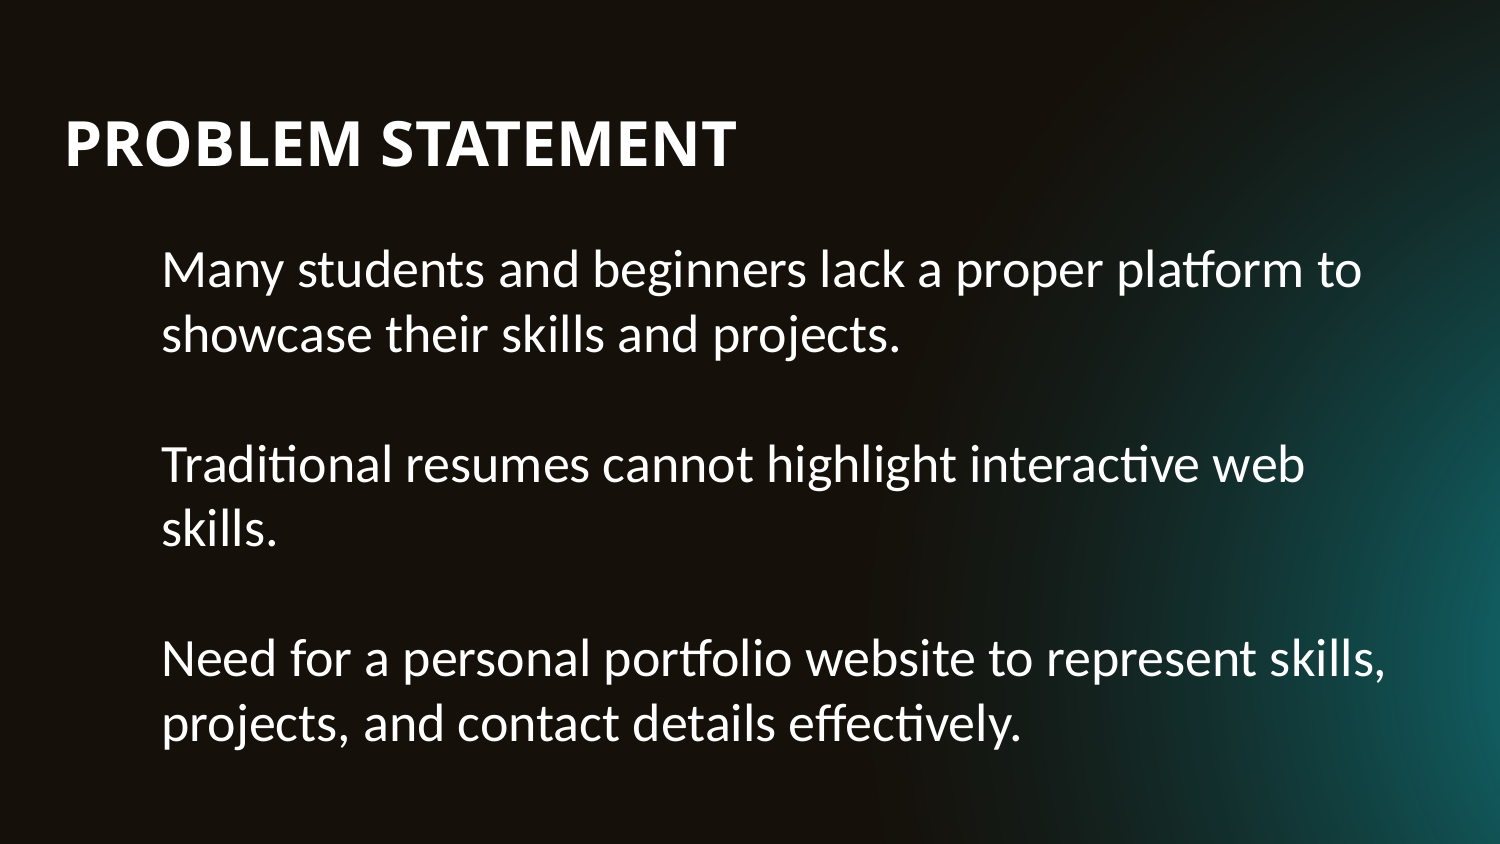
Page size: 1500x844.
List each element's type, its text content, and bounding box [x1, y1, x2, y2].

text_box Many students and beginners lack a proper platform to showcase their skills and projects. Traditional resumes cannot highlight interactive web skills. Need for a personal portfolio website to represent skills, projects, and contact details effectively. [74, 226, 1425, 768]
title PROBLEM STATEMENT [48, 39, 1046, 194]
picture [770, 0, 1500, 844]
